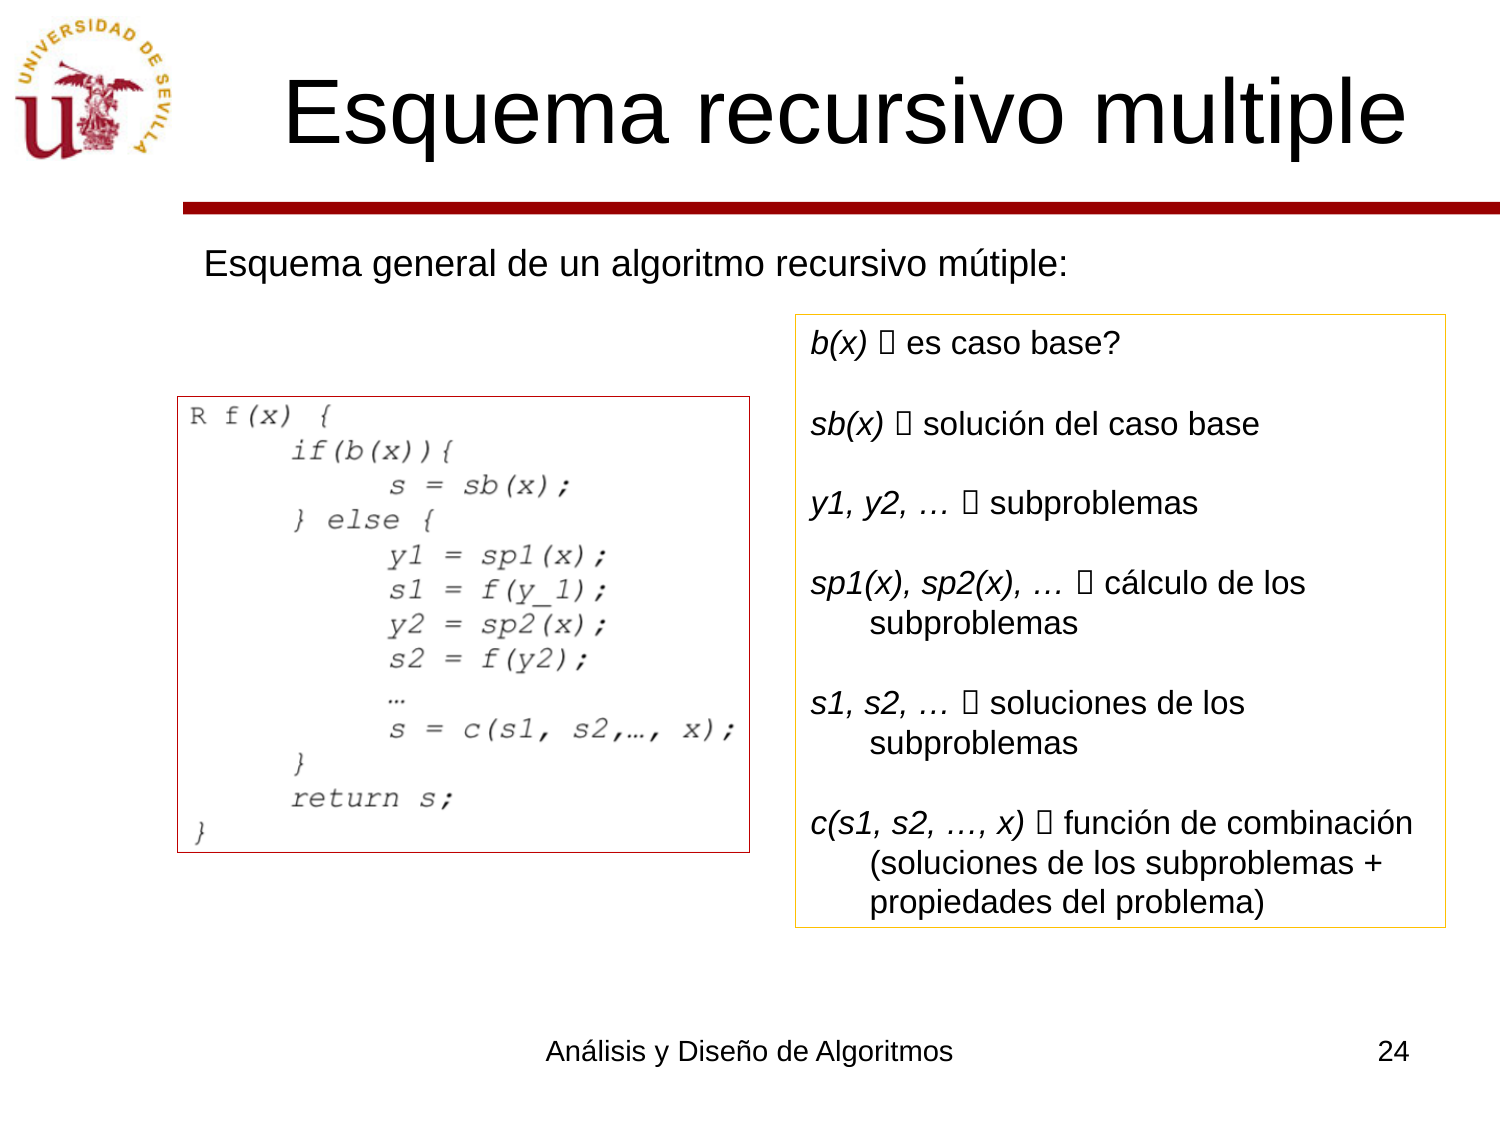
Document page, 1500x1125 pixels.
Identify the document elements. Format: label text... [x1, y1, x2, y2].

picture [176, 396, 751, 854]
text_box b(x)  es caso base? sb(x)  solución del caso base y1, y2, …  subproblemas sp1(x), sp2(x), …  cálculo de los subproblemas s1, s2, …  soluciones de los subproblemas c(s1, s2, …, x)  función de combinación (soluciones de los subproblemas + propiedades del problema) [795, 314, 1446, 928]
footer Análisis y Diseño de Algoritmos [512, 1024, 988, 1103]
picture [14, 16, 172, 161]
title Esquema recursivo multiple [253, 31, 1425, 183]
text_box Esquema general de un algoritmo recursivo mútiple: [188, 231, 1425, 292]
slide_number 24 [1074, 1024, 1426, 1103]
